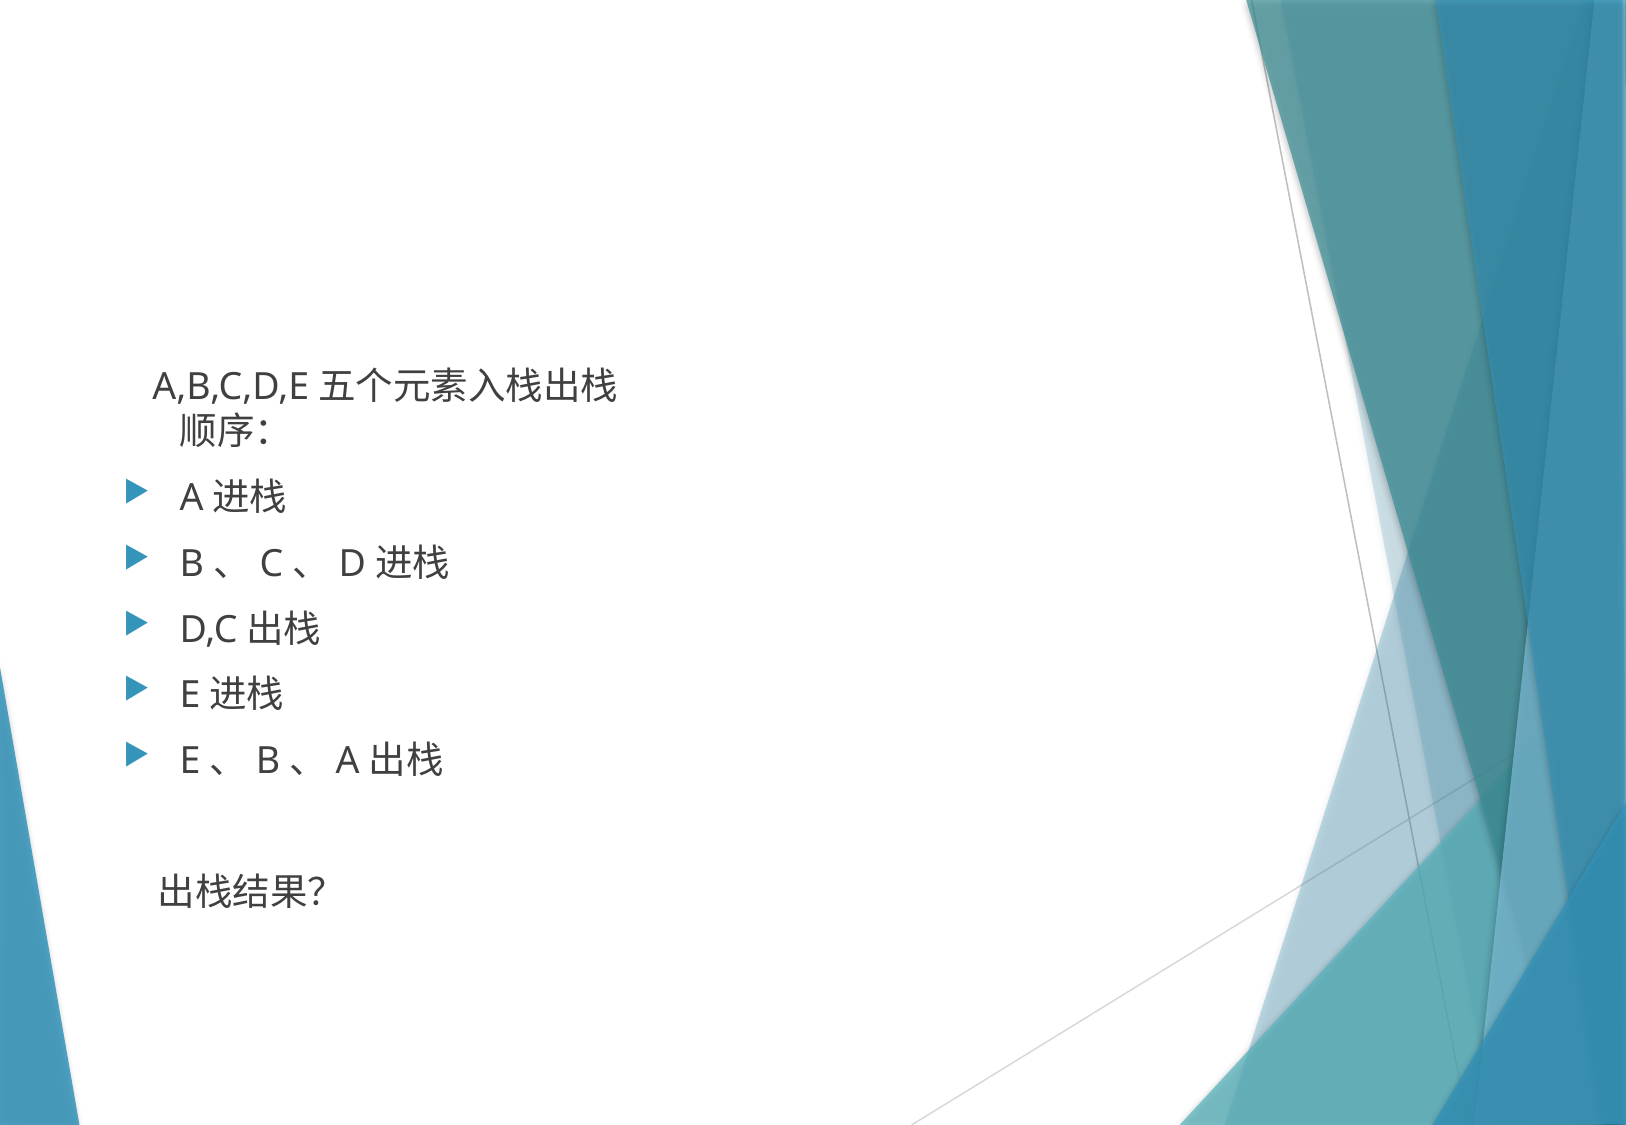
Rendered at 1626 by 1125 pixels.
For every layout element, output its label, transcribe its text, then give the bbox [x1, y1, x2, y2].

list A,B,C,D,E五个元素入栈出栈顺序： A进栈 B、C、D进栈 D,C出栈 E进栈 E、B、A出栈 出栈结果？ [108, 354, 657, 992]
